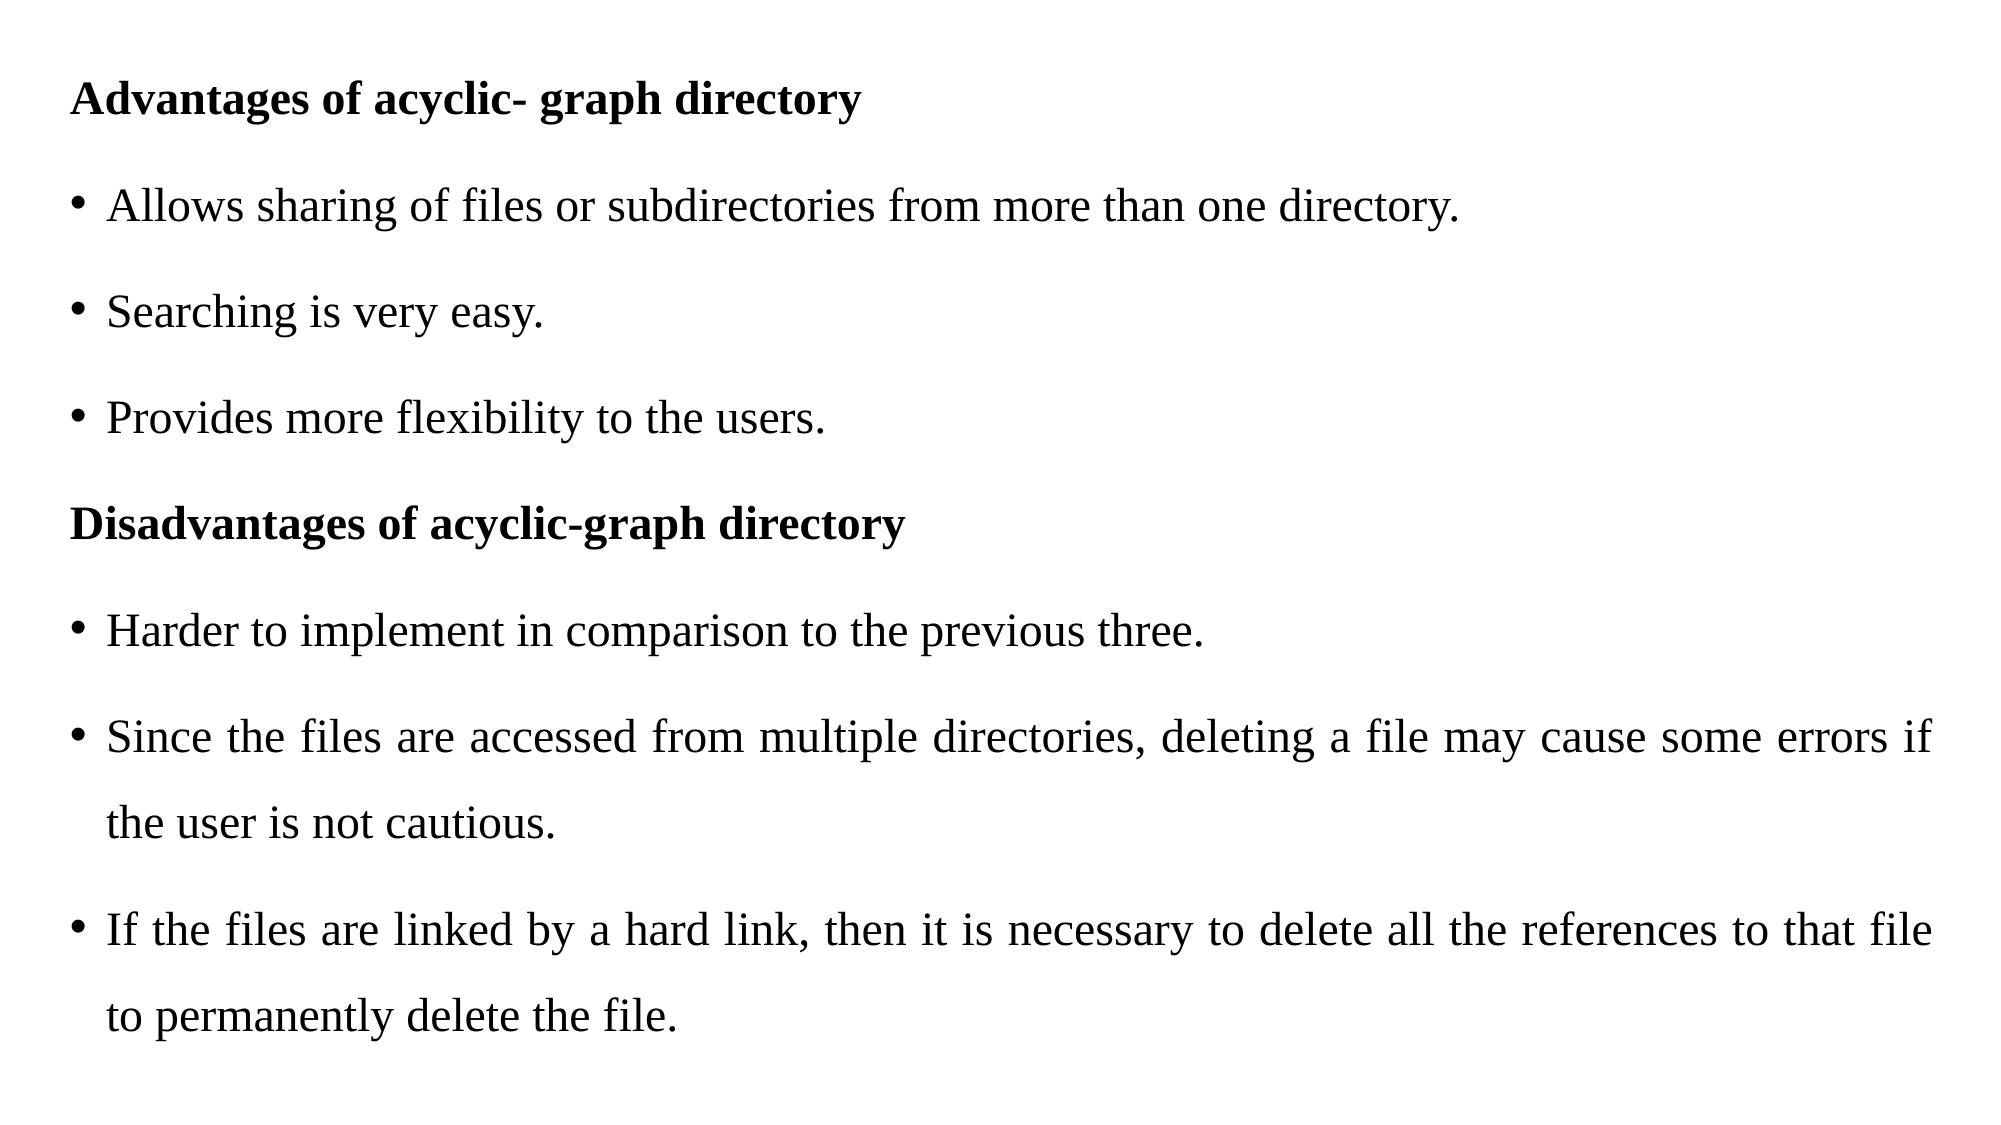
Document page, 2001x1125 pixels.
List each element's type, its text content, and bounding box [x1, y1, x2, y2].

list Advantages of acyclic- graph directory Allows sharing of files or subdirectories from more than one directory. Searching is very easy. Provides more flexibility to the users. Disadvantages of acyclic-graph directory Harder to implement in comparison to the previous three. Since the files are accessed from multiple directories, deleting a file may cause some errors if the user is not cautious. If the files are linked by a hard link, then it is necessary to delete all the references to that file to permanently delete the file. [55, 30, 1952, 1055]
